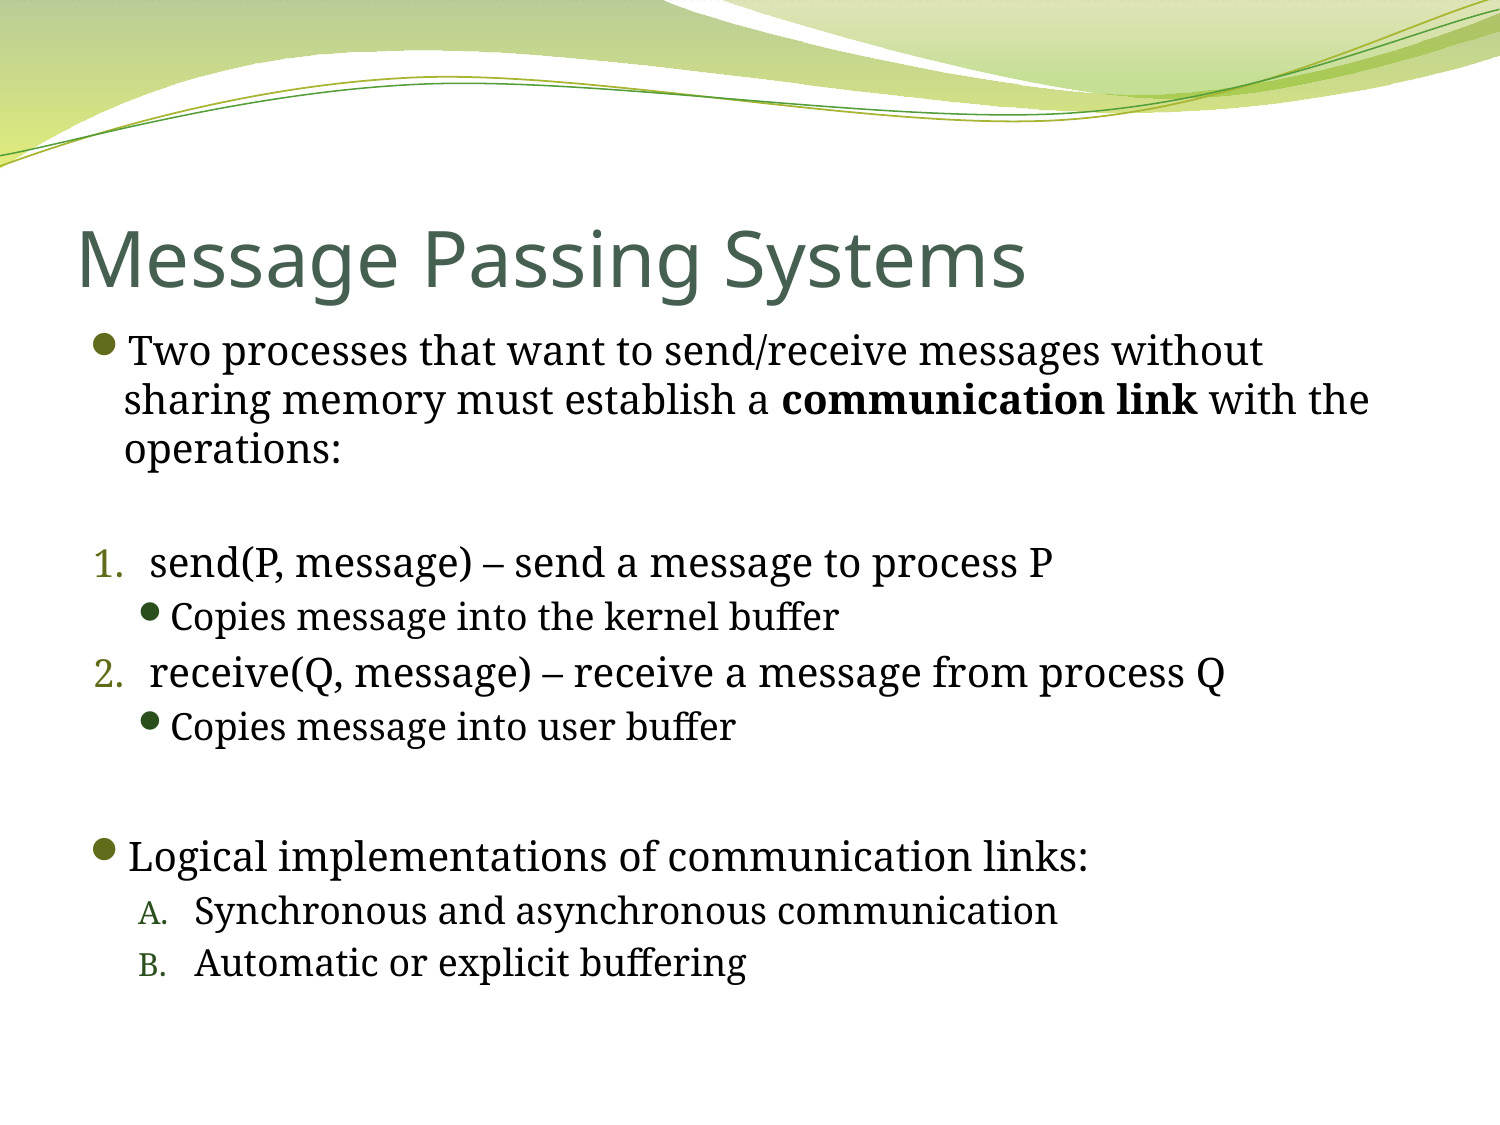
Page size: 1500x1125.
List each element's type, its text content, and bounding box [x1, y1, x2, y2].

title Message Passing Systems [75, 115, 1425, 303]
list Two processes that want to send/receive messages without sharing memory must establish a communication link with the operations: send(P, message) – send a message to process P Copies message into the kernel buffer receive(Q, message) – receive a message from process Q Copies message into user buffer Logical implementations of communication links: Synchronous and asynchronous communication Automatic or explicit buffering [75, 317, 1425, 1038]
